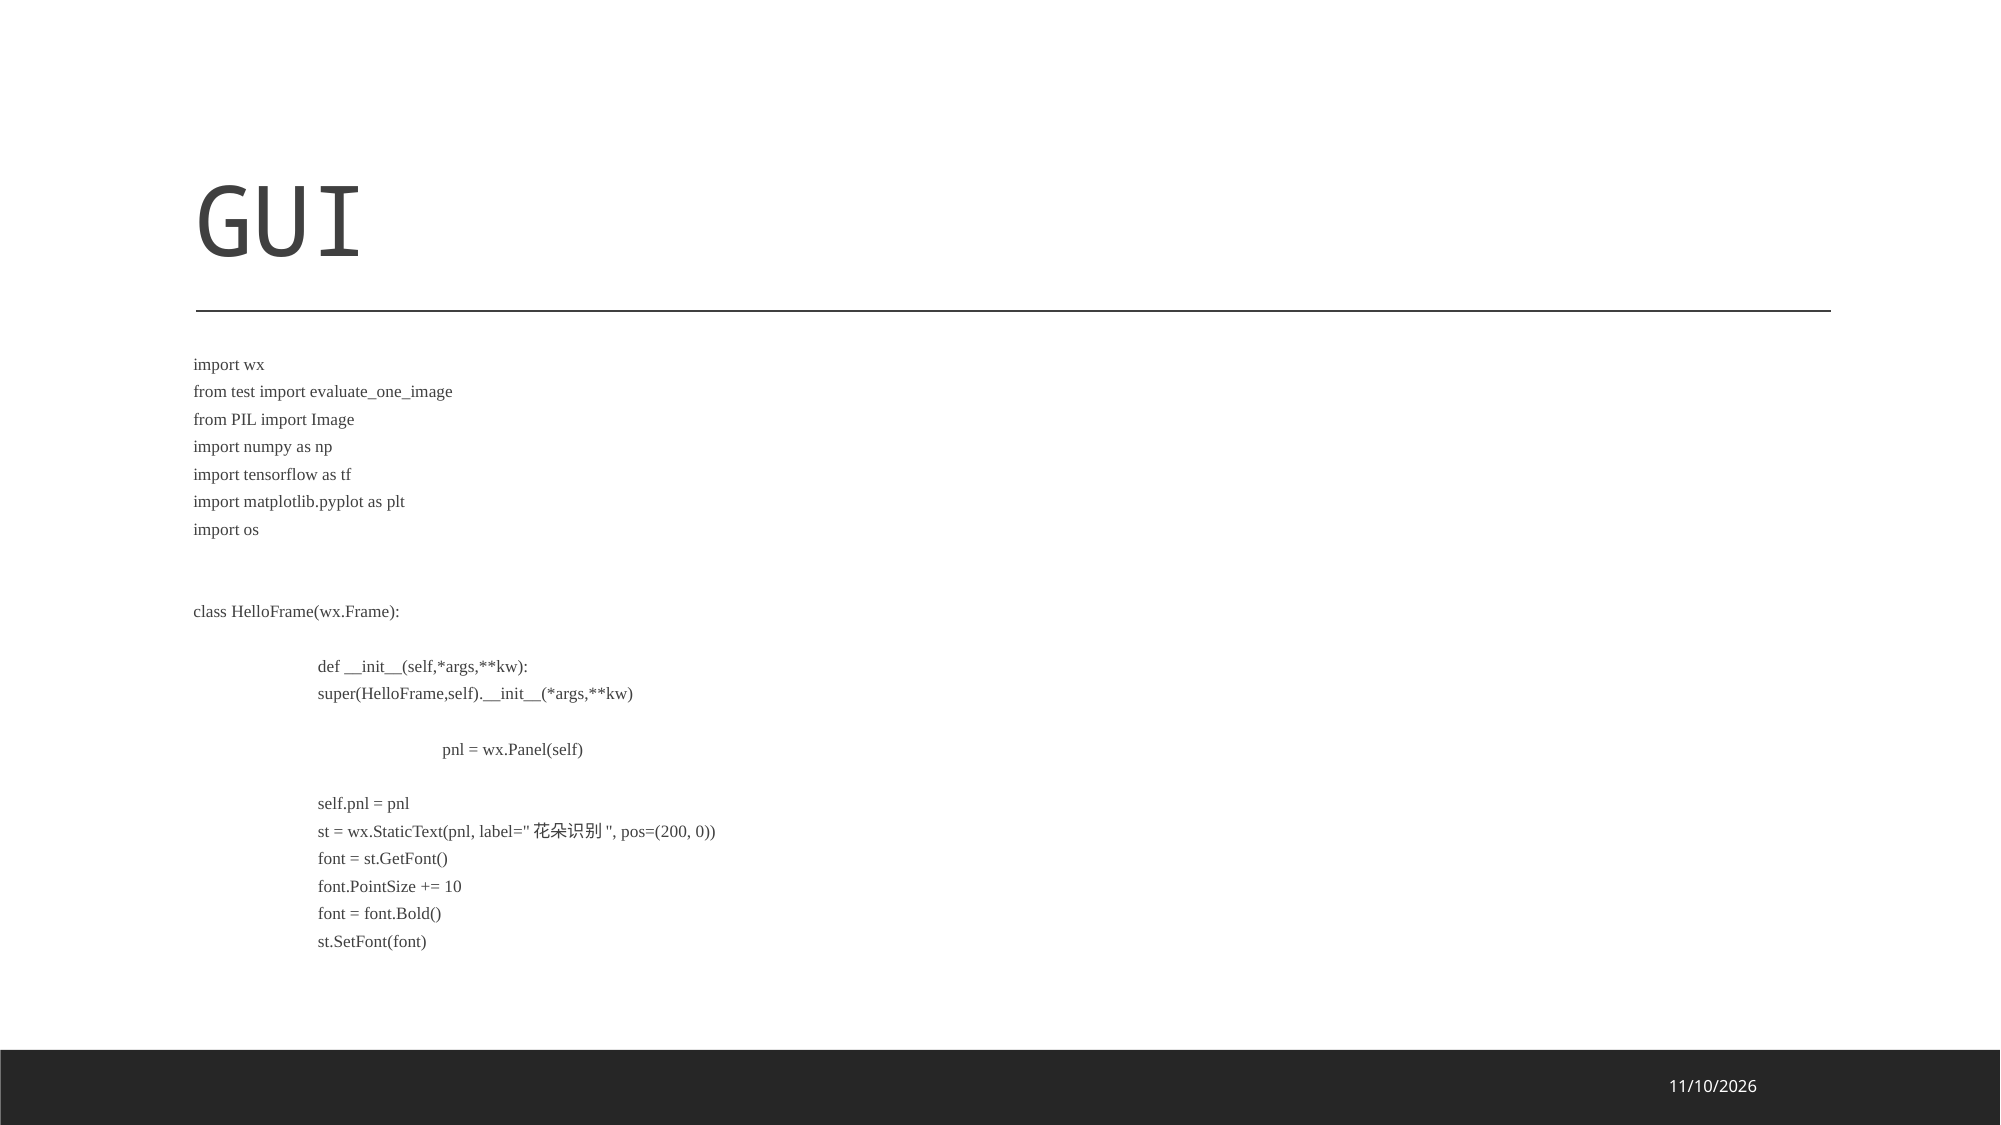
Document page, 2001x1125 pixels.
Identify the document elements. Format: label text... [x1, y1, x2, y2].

title GUI [180, 47, 1830, 285]
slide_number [1348, 1057, 1773, 1118]
list import wx from test import evaluate_one_image from PIL import Image import numpy as np import tensorflow as tf import matplotlib.pyplot as plt import os class HelloFrame(wx.Frame): def __init__(self,*args,**kw): super(HelloFrame,self).__init__(*args,**kw) pnl = wx.Panel(self) self.pnl = pnl st = wx.StaticText(pnl, label="花朵识别", pos=(200, 0)) font = st.GetFont() font.PointSize += 10 font = font.Bold() st.SetFont(font) [180, 345, 1830, 963]
